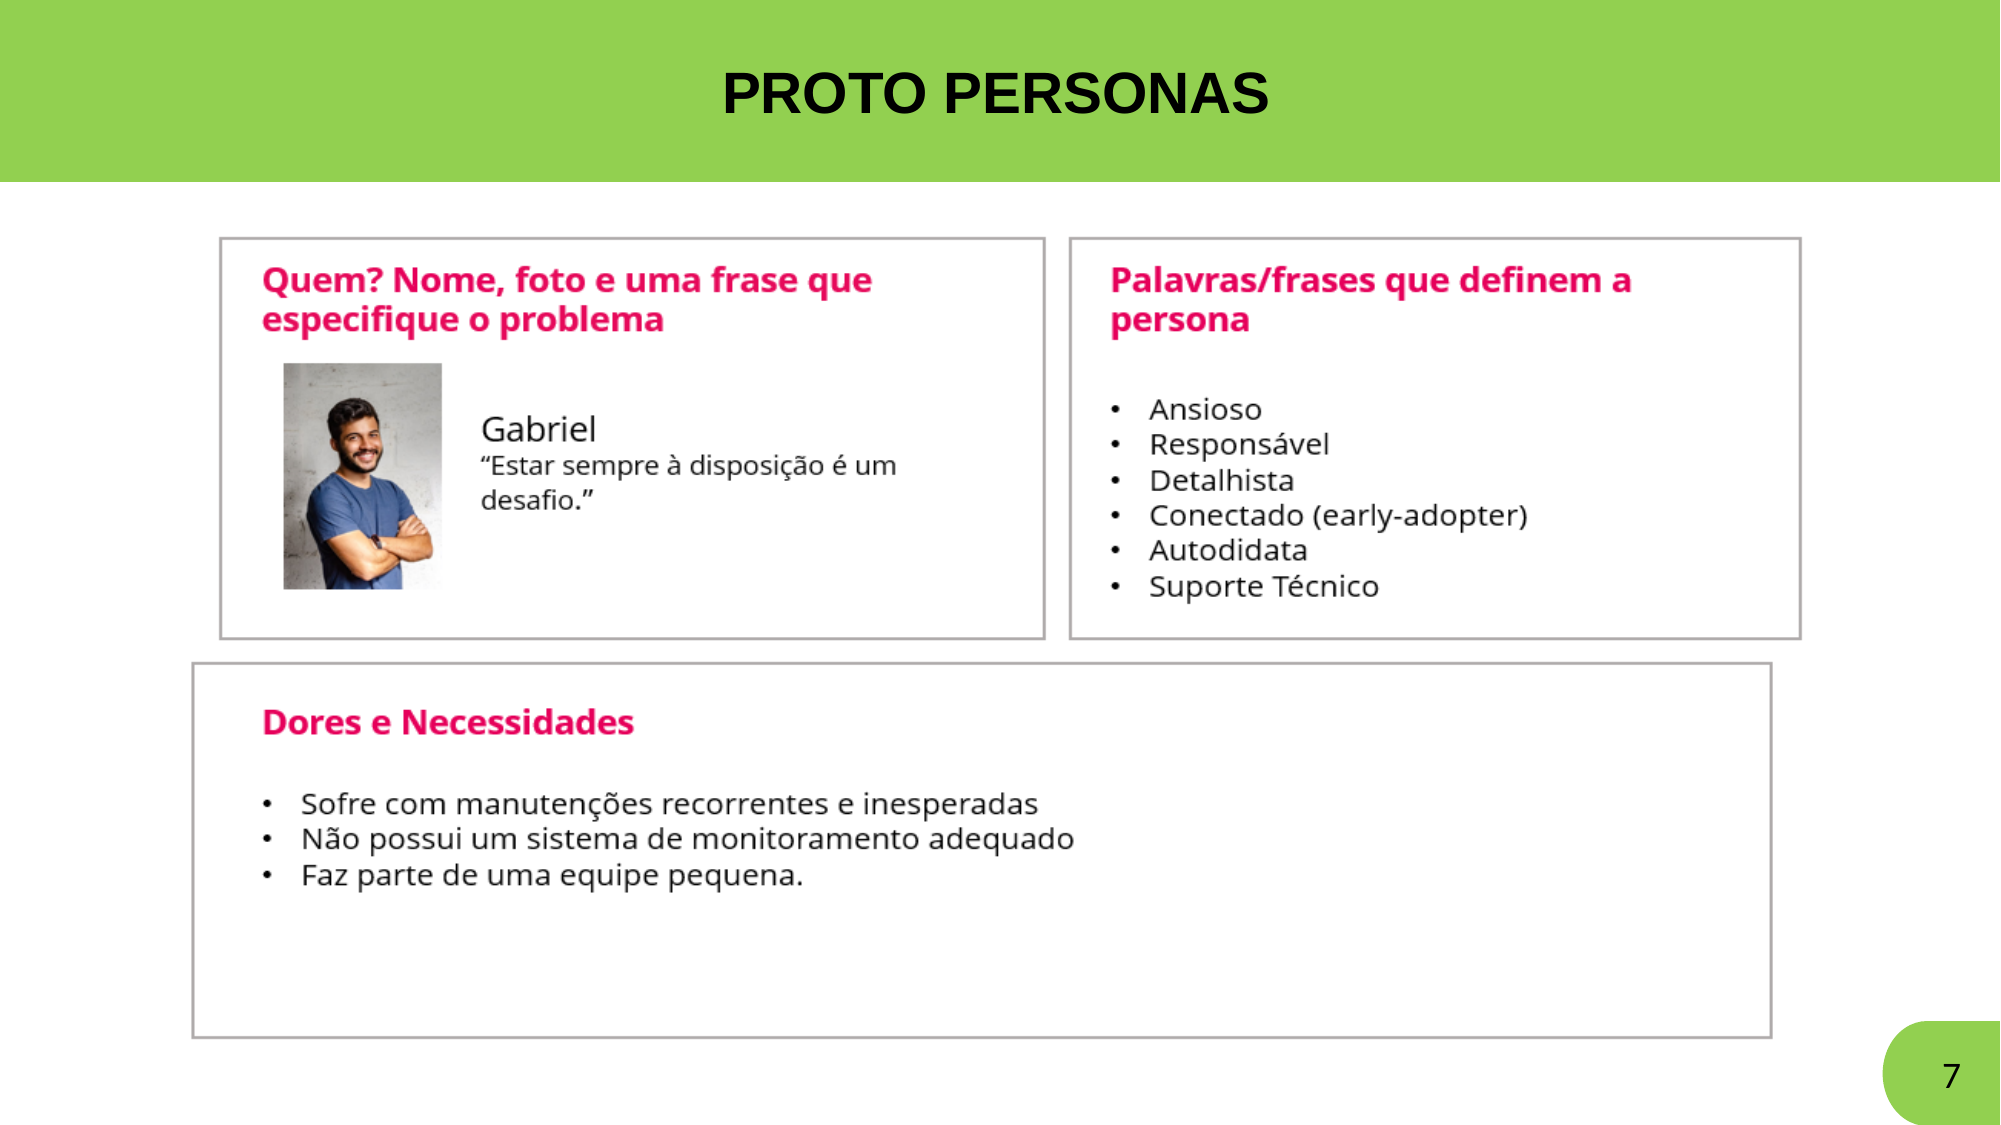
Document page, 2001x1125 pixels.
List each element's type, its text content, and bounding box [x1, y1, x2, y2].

text_box PROTO PERSONAS [707, 47, 1293, 133]
text_box [0, 0, 2000, 182]
picture [184, 214, 1816, 1061]
text_box 7 [1882, 1021, 2000, 1125]
